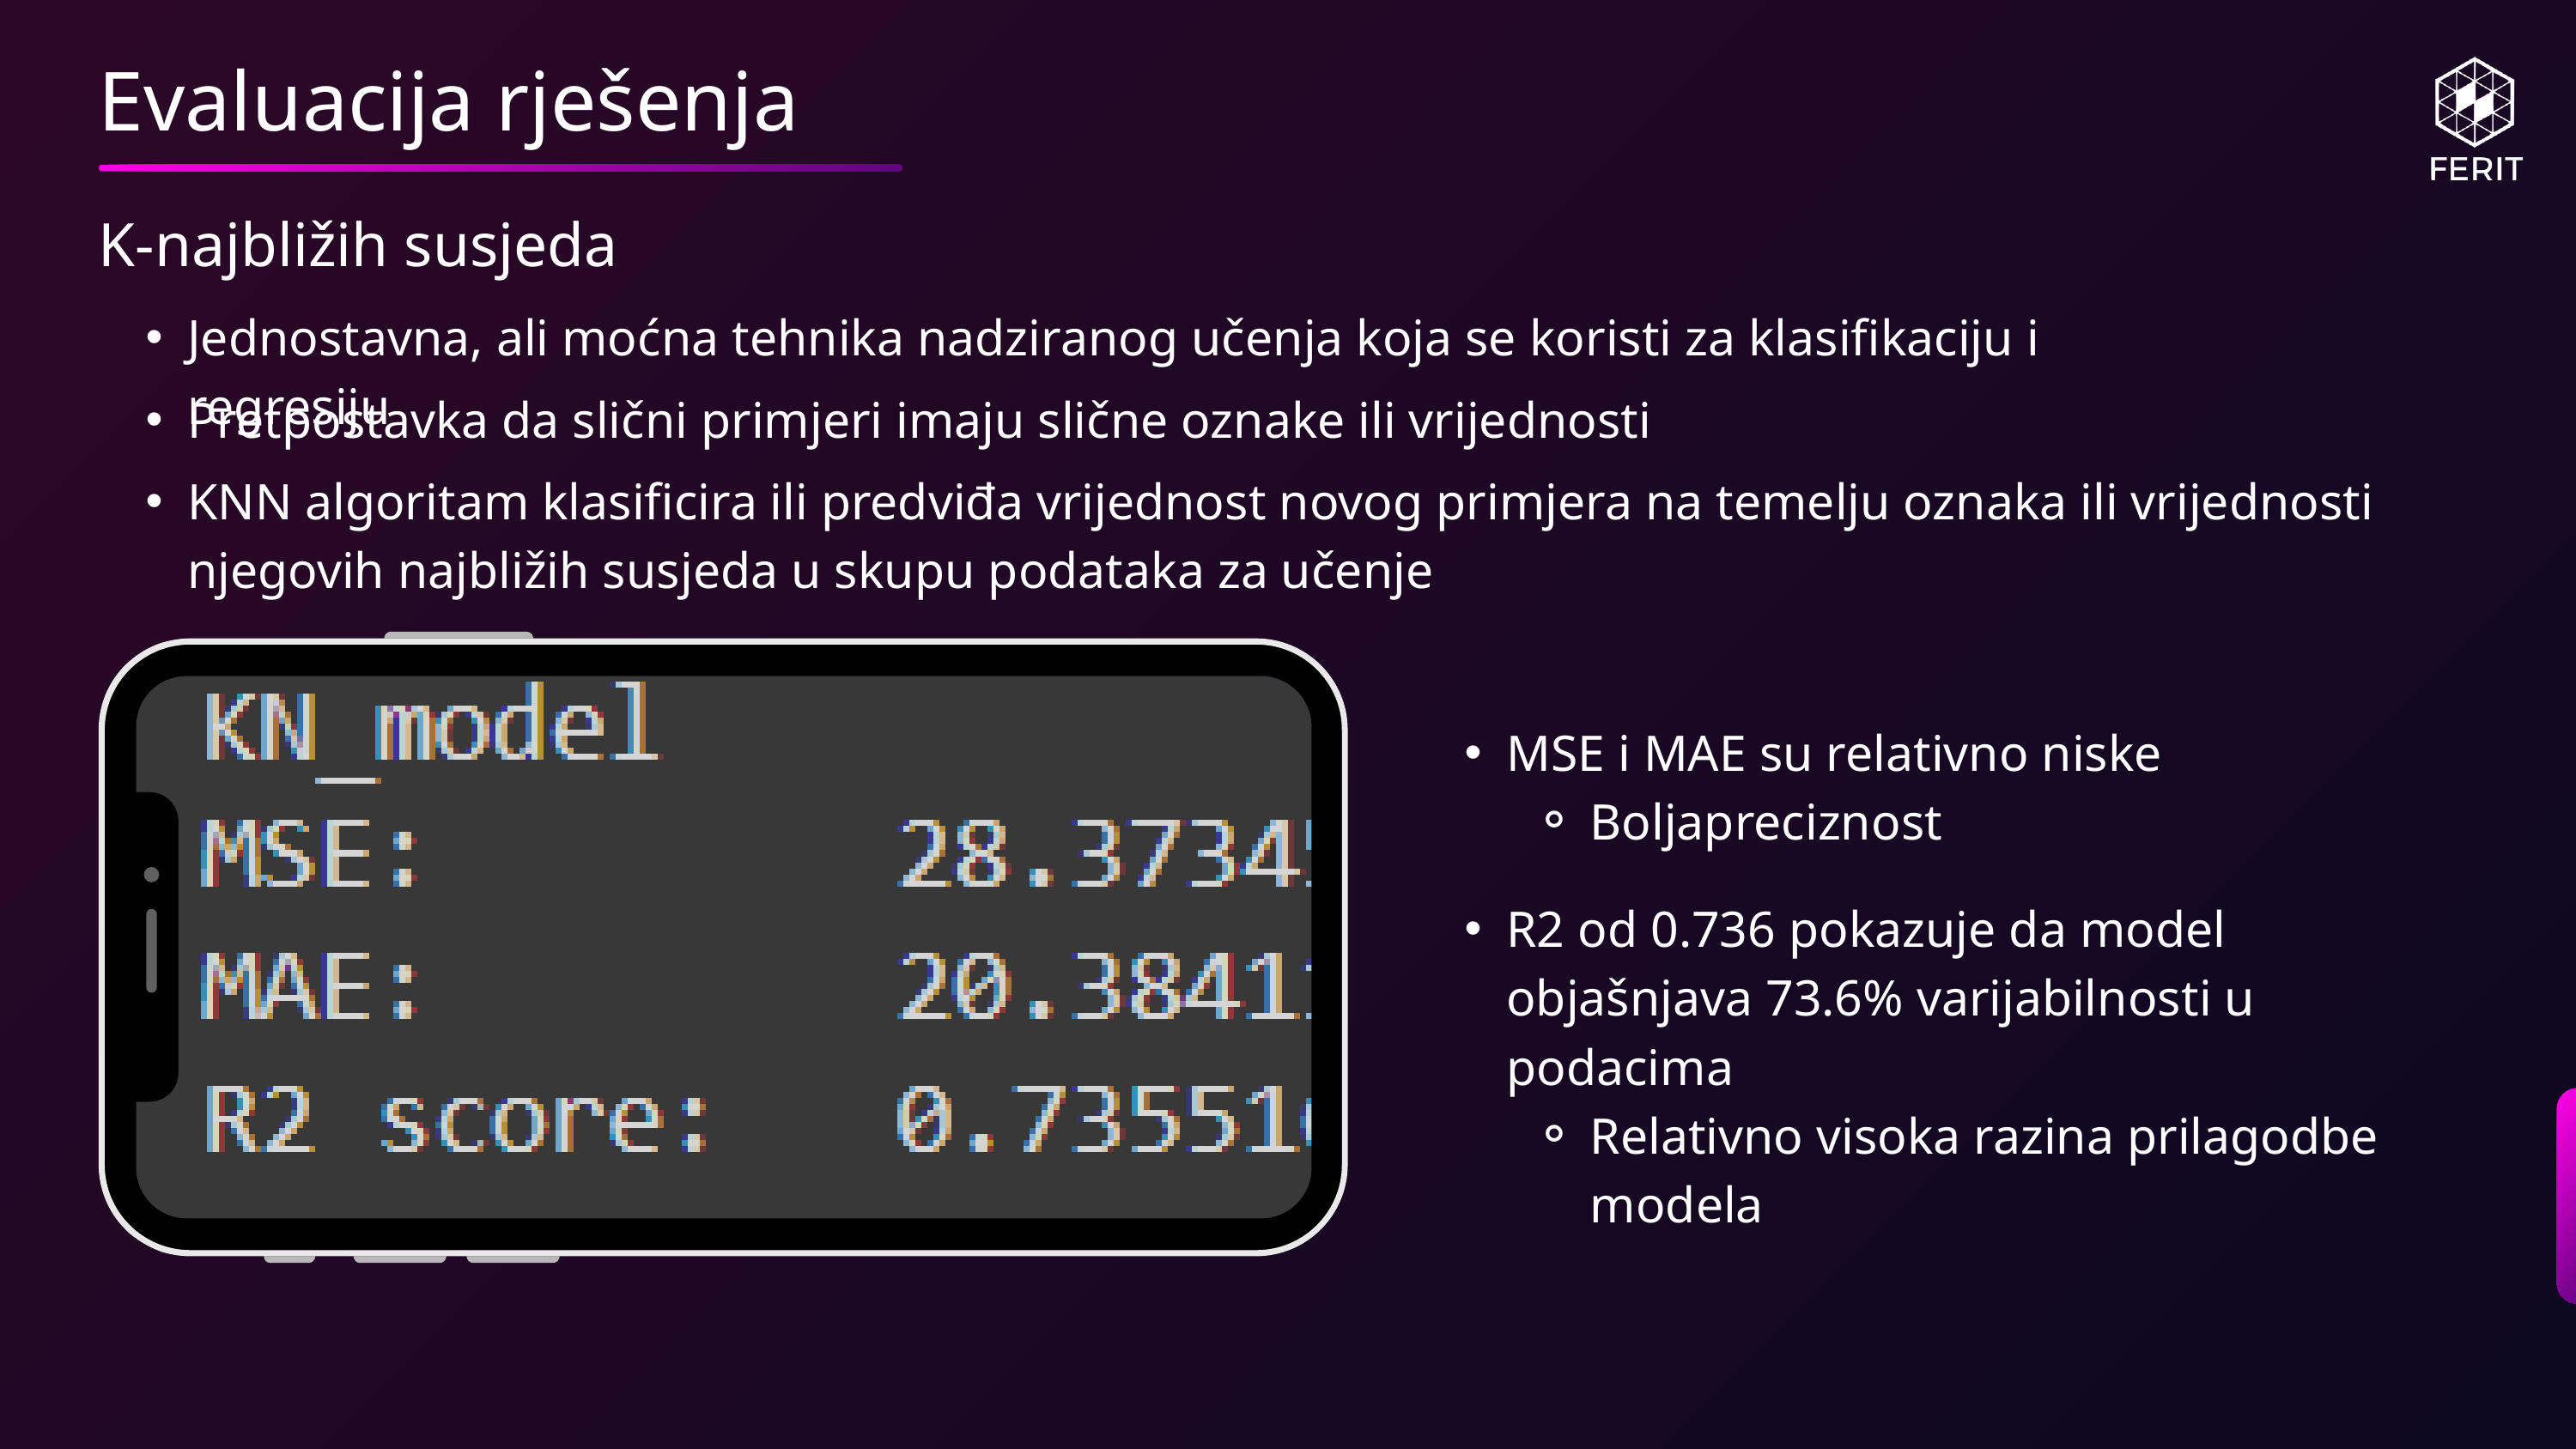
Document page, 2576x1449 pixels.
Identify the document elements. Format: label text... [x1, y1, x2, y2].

text_box KNN algoritam klasificira ili predviđa vrijednost novog primjera na temelju oznaka ili vrijednosti njegovih najbližih susjeda u skupu podataka za učenje [1043, 460, 2482, 599]
text_box R2 od 0.736 pokazuje da model objašnjava 73.6% varijabilnosti u podacima Relativno visoka razina prilagodbe modela [1423, 888, 2482, 1233]
picture [136, 676, 407, 1219]
text_box Evaluacija rješenja [98, 51, 1285, 148]
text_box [98, 164, 903, 172]
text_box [407, 322, 1040, 1449]
text_box Jednostavna, ali moćna tehnika nadziranog učenja koja se koristi za klasifikaciju i regresiju [103, 296, 2251, 379]
text_box Pretpostavka da slični primjeri imaju slične oznake ili vrijednosti [1043, 379, 2482, 448]
text_box MSE i MAE su relativno niske Boljapreciznost [1423, 712, 2482, 850]
picture [1040, 676, 1312, 1219]
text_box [2556, 1088, 2576, 1304]
text_box Pretpostavka da slični primjeri imaju slične oznake ili vrijednosti [103, 379, 403, 448]
text_box K-najbližih susjeda [98, 195, 1285, 279]
text_box KNN algoritam klasificira ili predviđa vrijednost novog primjera na temelju oznaka ili vrijednosti njegovih najbližih susjeda u skupu podataka za učenje [103, 460, 403, 599]
text_box [2431, 57, 2524, 180]
